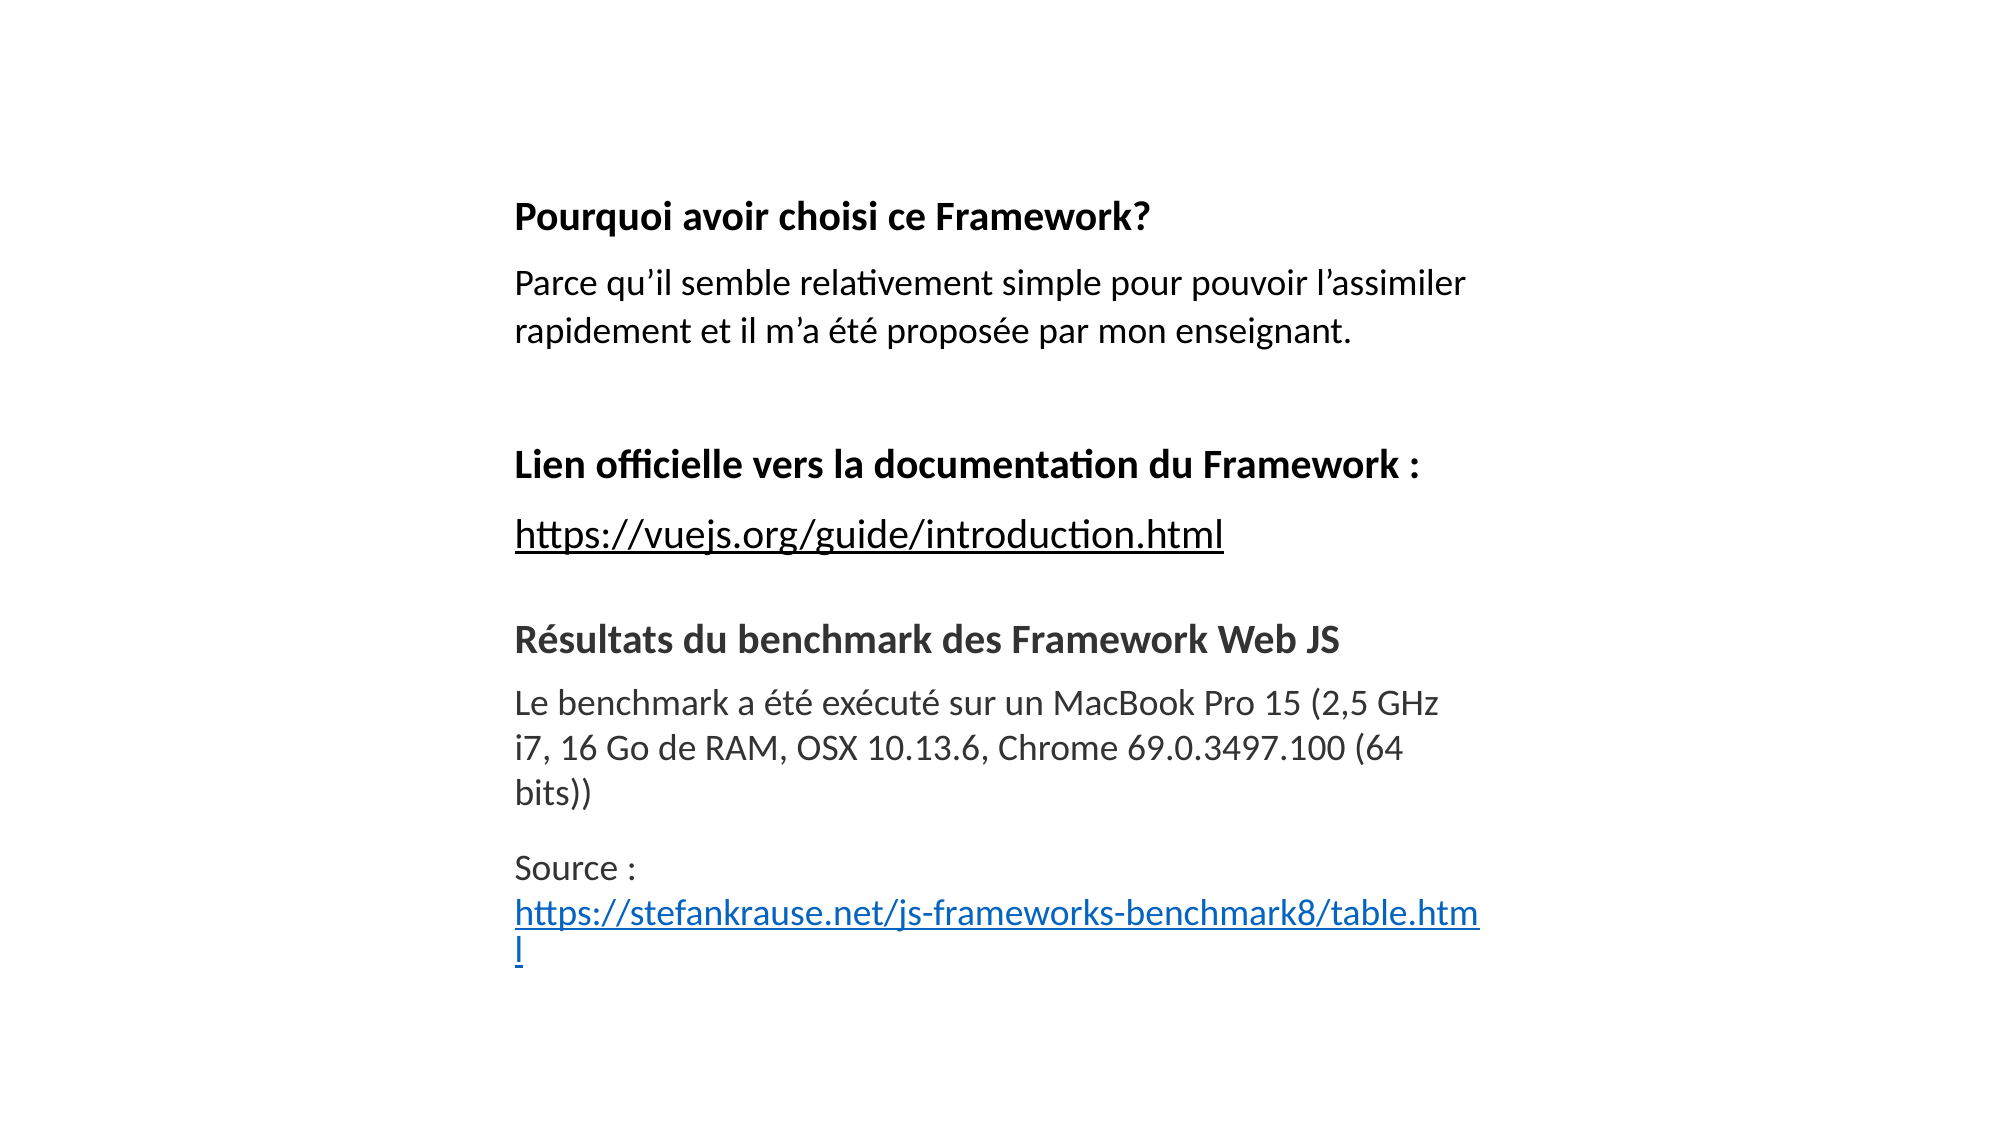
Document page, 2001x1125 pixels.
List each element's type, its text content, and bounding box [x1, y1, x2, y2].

text_box Pourquoi avoir choisi ce Framework? Parce qu’il semble relativement simple pour pouvoir l’assimiler rapidement et il m’a été proposée par mon enseignant. Lien officielle vers la documentation du Framework : https://vuejs.org/guide/introduction.html Résultats du benchmark des Framework Web JS Le benchmark a été exécuté sur un MacBook Pro 15 (2,5 GHz i7, 16 Go de RAM, OSX 10.13.6, Chrome 69.0.3497.100 (64 bits)) Source : https://stefankrause.net/js-frameworks-benchmark8/table.html [499, 177, 1500, 940]
